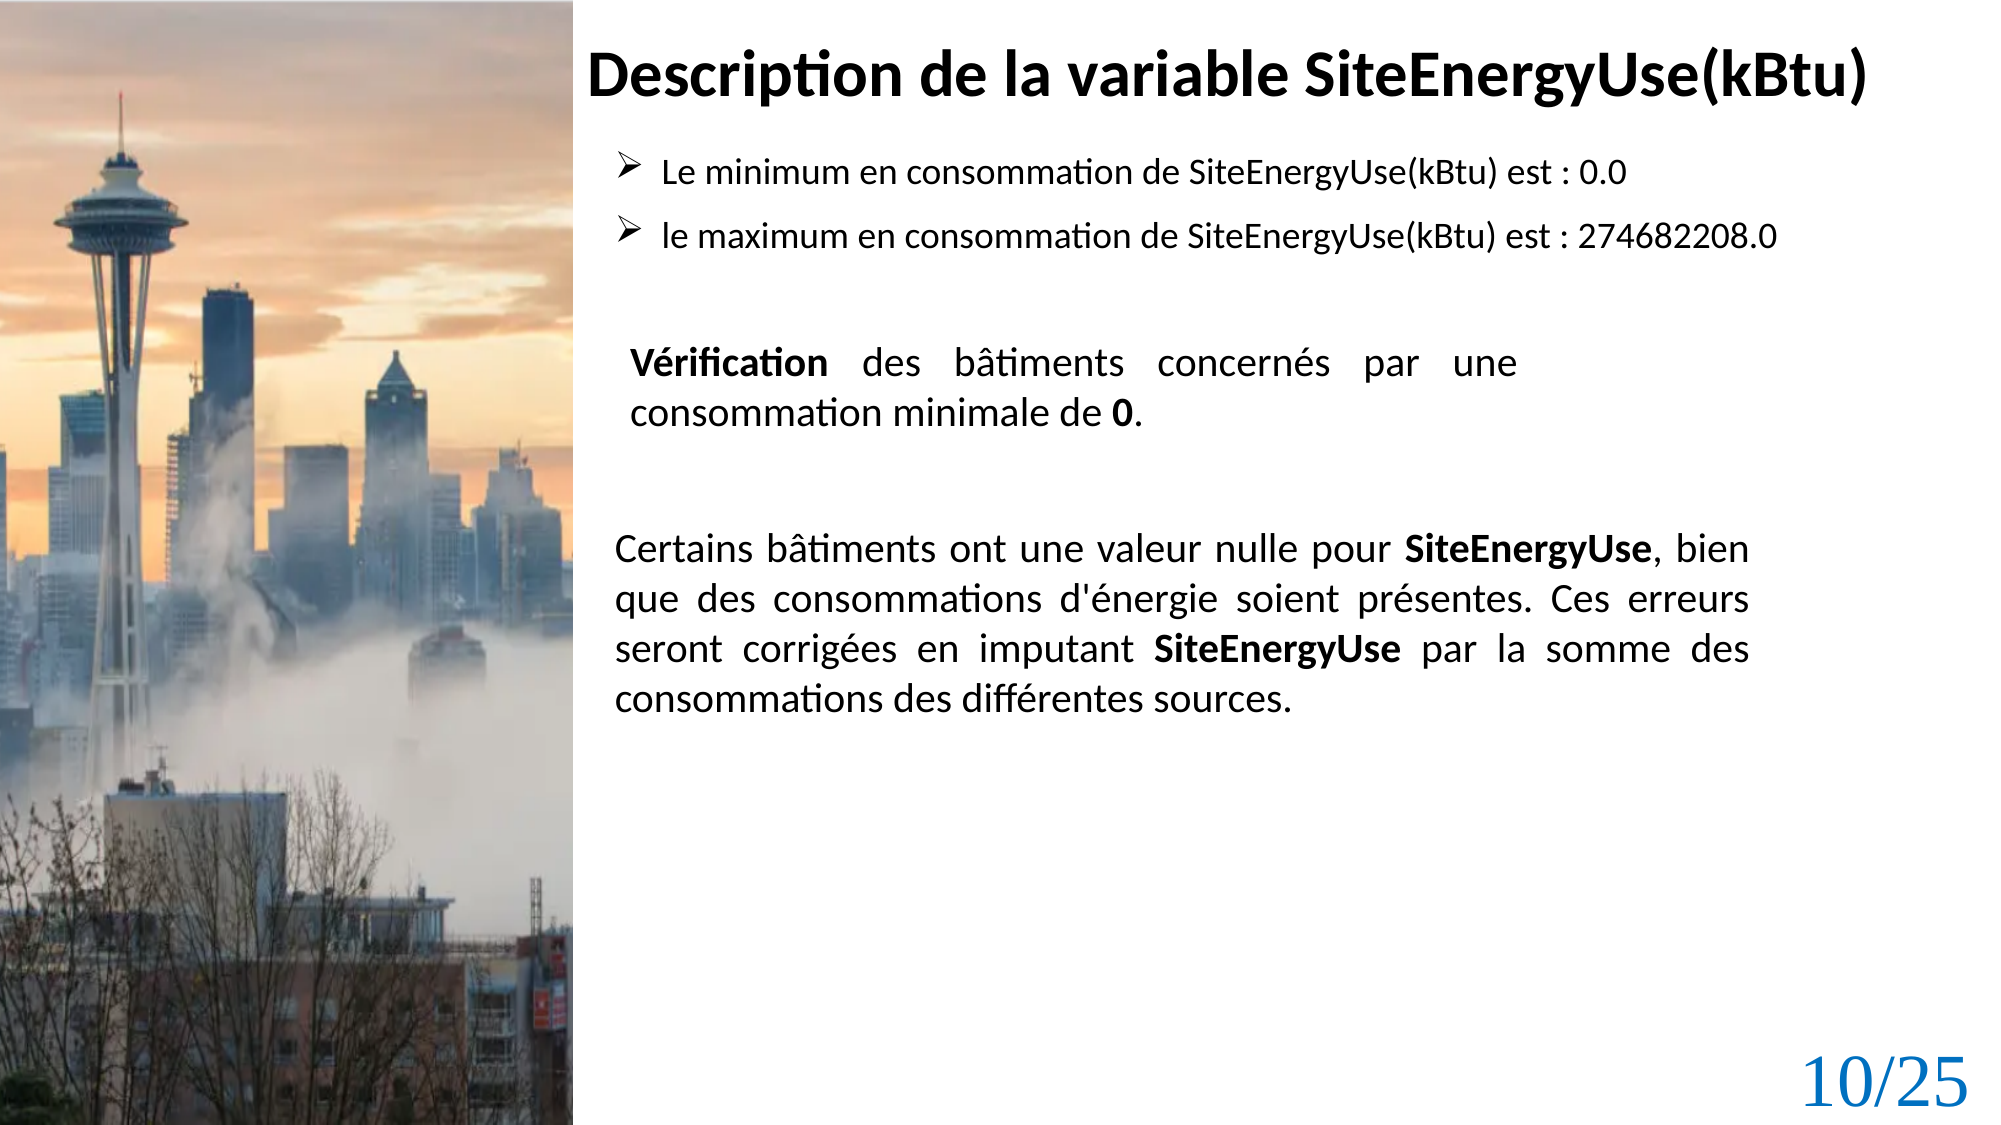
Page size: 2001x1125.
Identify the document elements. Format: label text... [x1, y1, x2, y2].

text_box Vérification des bâtiments concernés par une consommation minimale de 0. [615, 327, 1533, 443]
text_box Description de la variable SiteEnergyUse(kBtu) [573, 22, 1930, 118]
text_box Le minimum en consommation de SiteEnergyUse(kBtu) est : 0.0 le maximum en consommation de SiteEnergyUse(kBtu) est : 274682208.0 [600, 136, 1817, 326]
text_box Certains bâtiments ont une valeur nulle pour SiteEnergyUse, bien que des consommations d'énergie soient présentes. Ces erreurs seront corrigées en imputant SiteEnergyUse par la somme des consommations des différentes sources. [600, 513, 1765, 728]
text_box 10/25 [1784, 1023, 2000, 1125]
picture [0, 0, 573, 1125]
